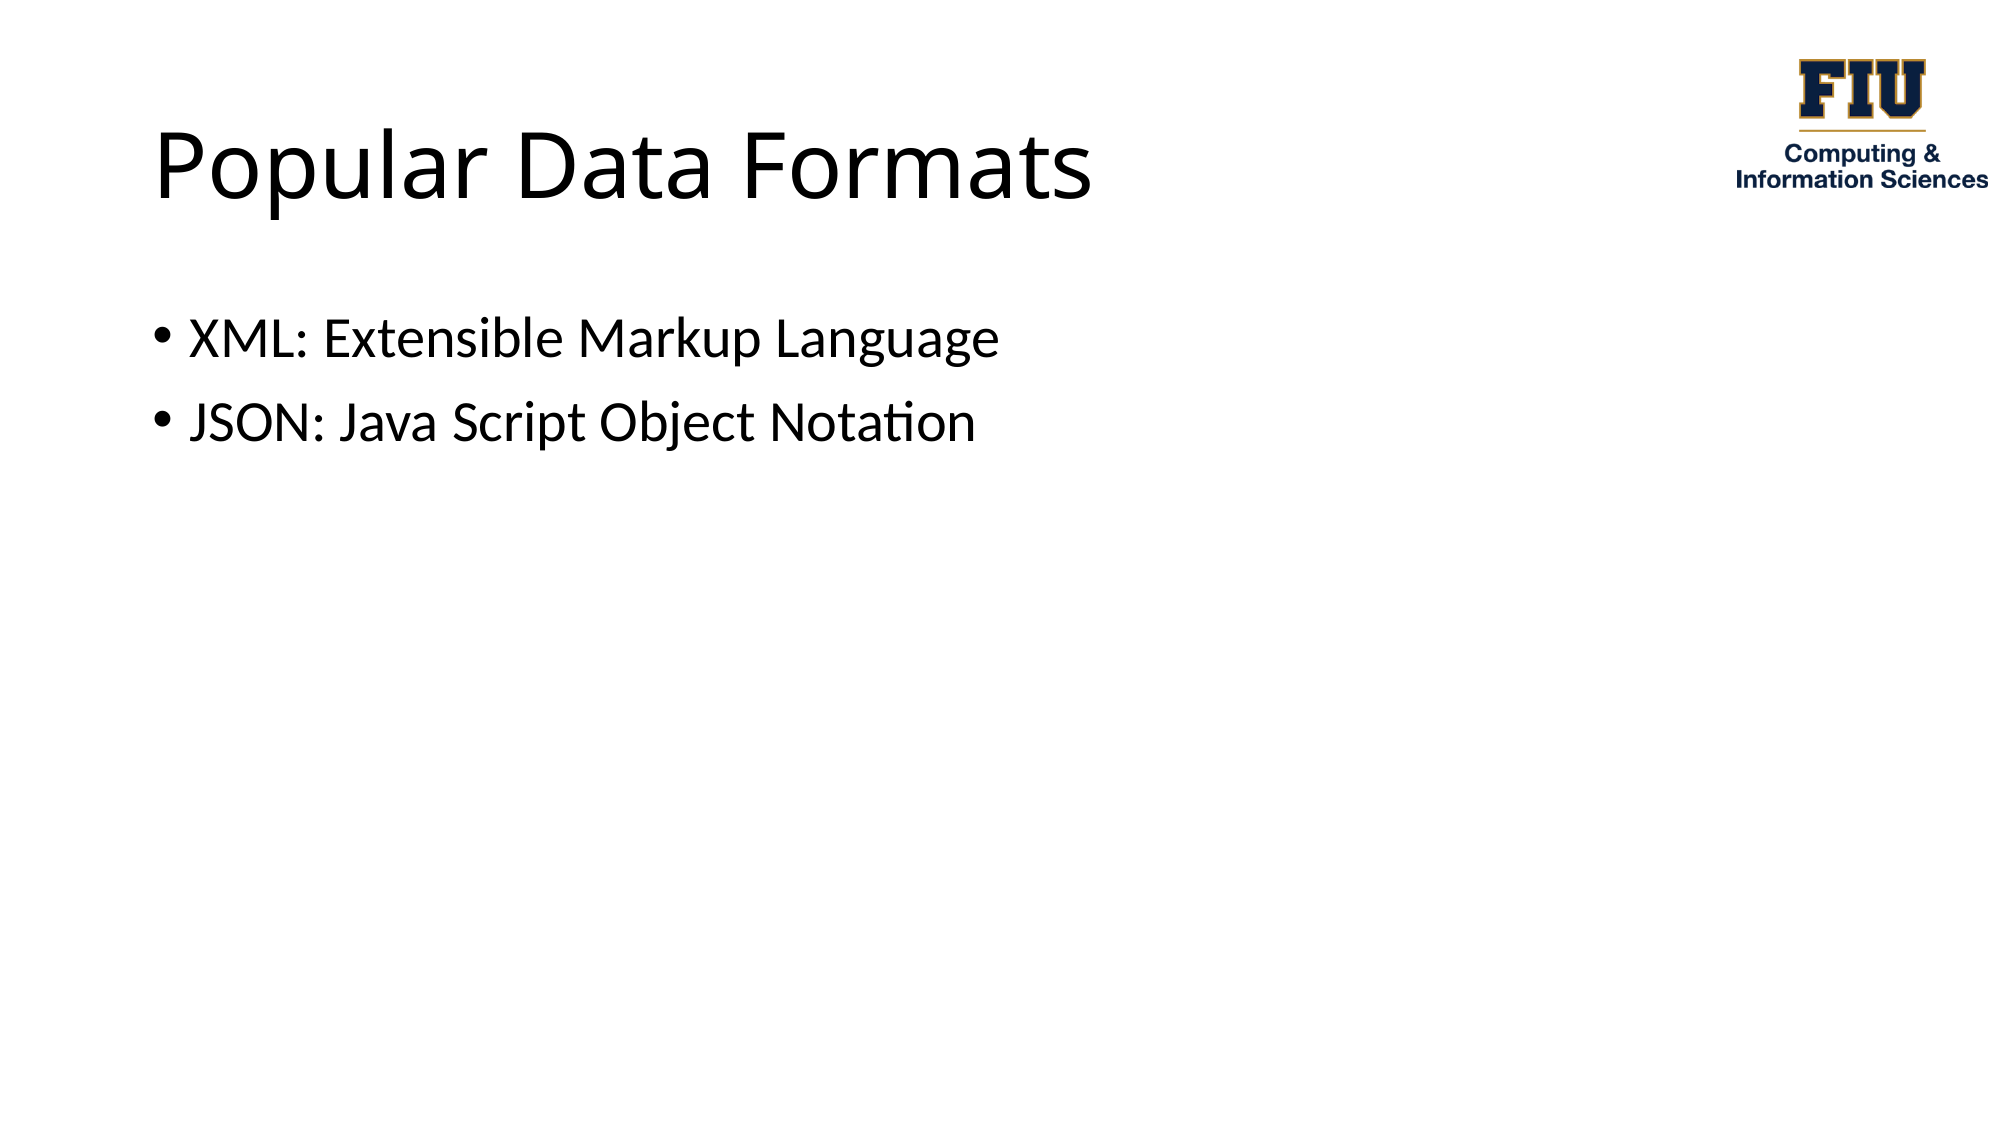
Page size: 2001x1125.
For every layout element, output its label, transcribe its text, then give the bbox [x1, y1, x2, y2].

title Popular Data Formats [137, 59, 1863, 278]
picture [1863, 59, 1988, 188]
list XML: Extensible Markup Language JSON: Java Script Object Notation [137, 299, 1863, 1014]
